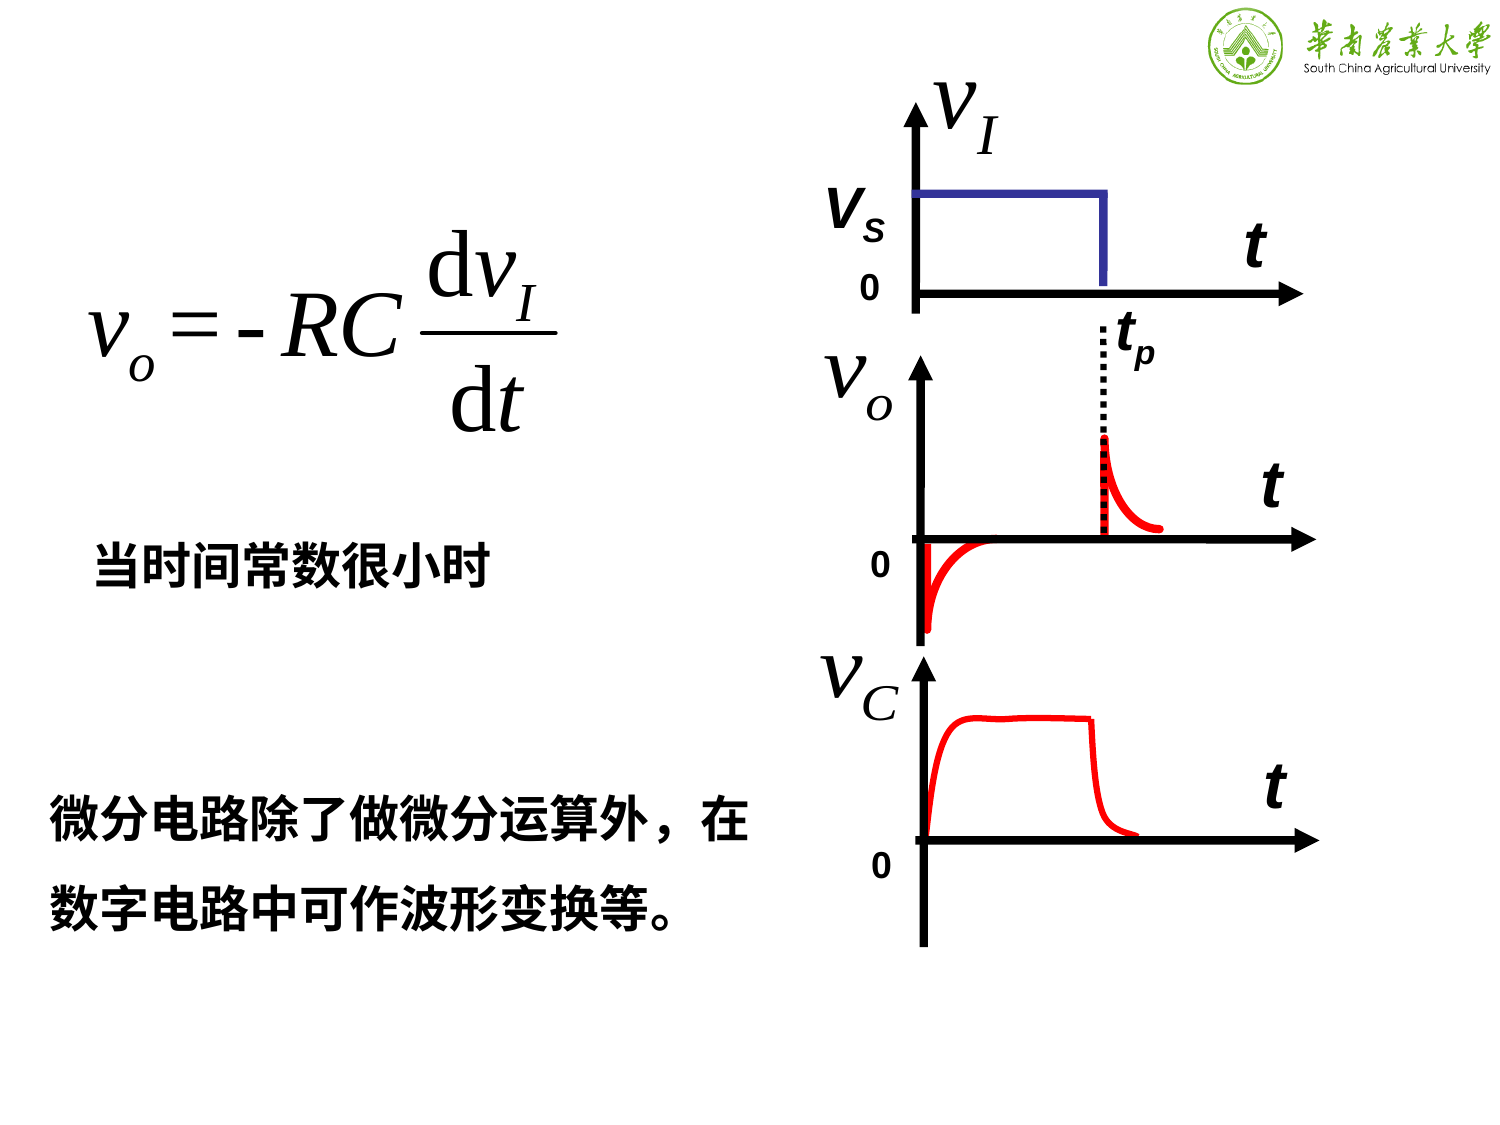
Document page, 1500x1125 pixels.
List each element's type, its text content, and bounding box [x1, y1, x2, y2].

text_box 微分电路除了做微分运算外，在数字电路中可作波形变换等。 [35, 749, 786, 946]
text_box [808, 29, 1316, 306]
picture [1206, 6, 1492, 85]
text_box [785, 308, 1333, 647]
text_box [74, 206, 574, 453]
text_box 当时间常数很小时 [76, 527, 585, 602]
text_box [806, 608, 1336, 948]
